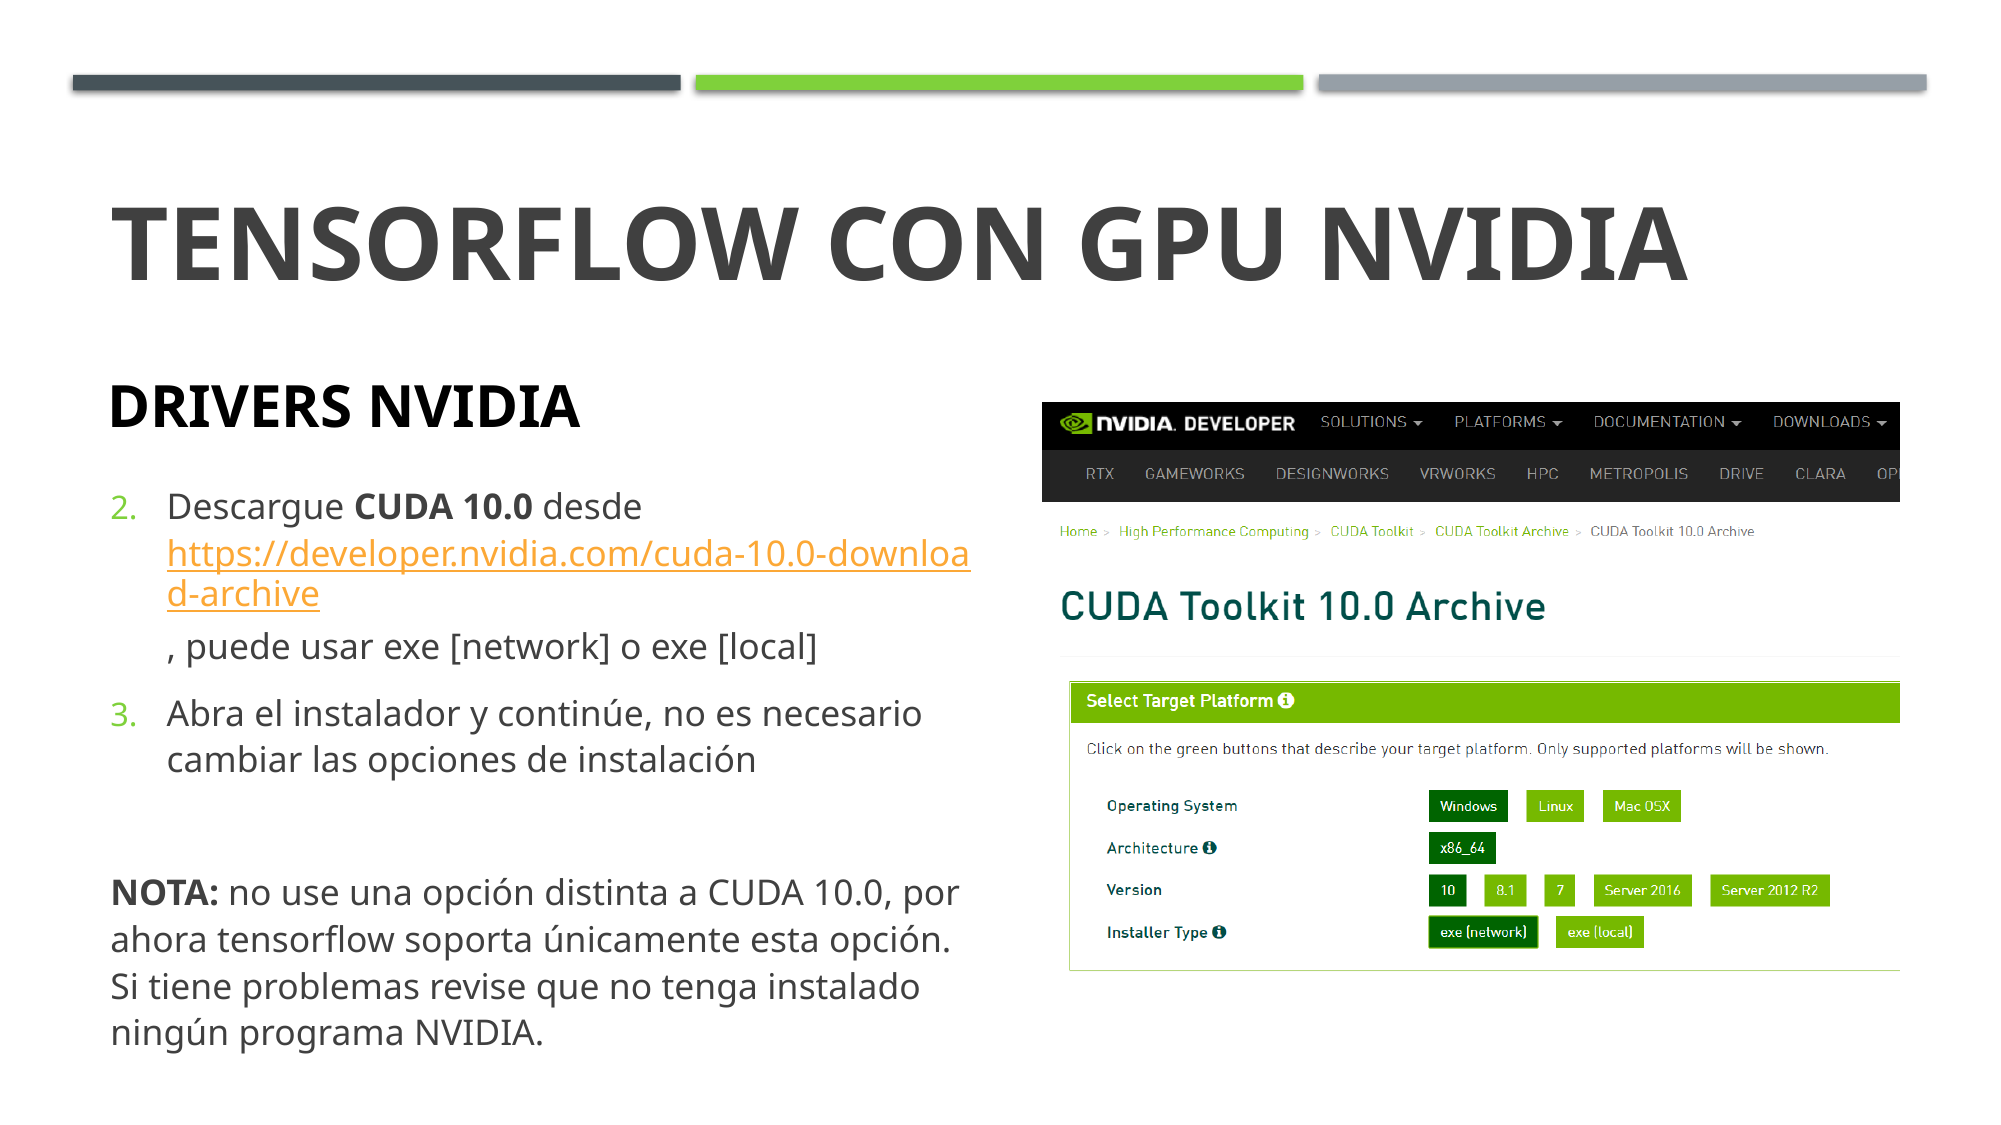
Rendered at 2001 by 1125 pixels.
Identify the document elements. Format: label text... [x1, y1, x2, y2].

title Tensorflow con GPU nvidia [95, 115, 1905, 311]
picture [1041, 401, 1901, 984]
list Descargue CUDA 10.0 desde https://developer.nvidia.com/cuda-10.0-download-archive, puede usar exe [network] o exe [local] Abra el instalador y continúe, no es necesario cambiar las opciones de instalación NOTA: no use una opción distinta a CUDA 10.0, por ahora tensorflow soporta únicamente esta opción. Si tiene problemas revise que no tenga instalado ningún programa NVIDIA. [95, 485, 997, 1074]
text_box DRIVERS NVIDIA [92, 361, 853, 447]
